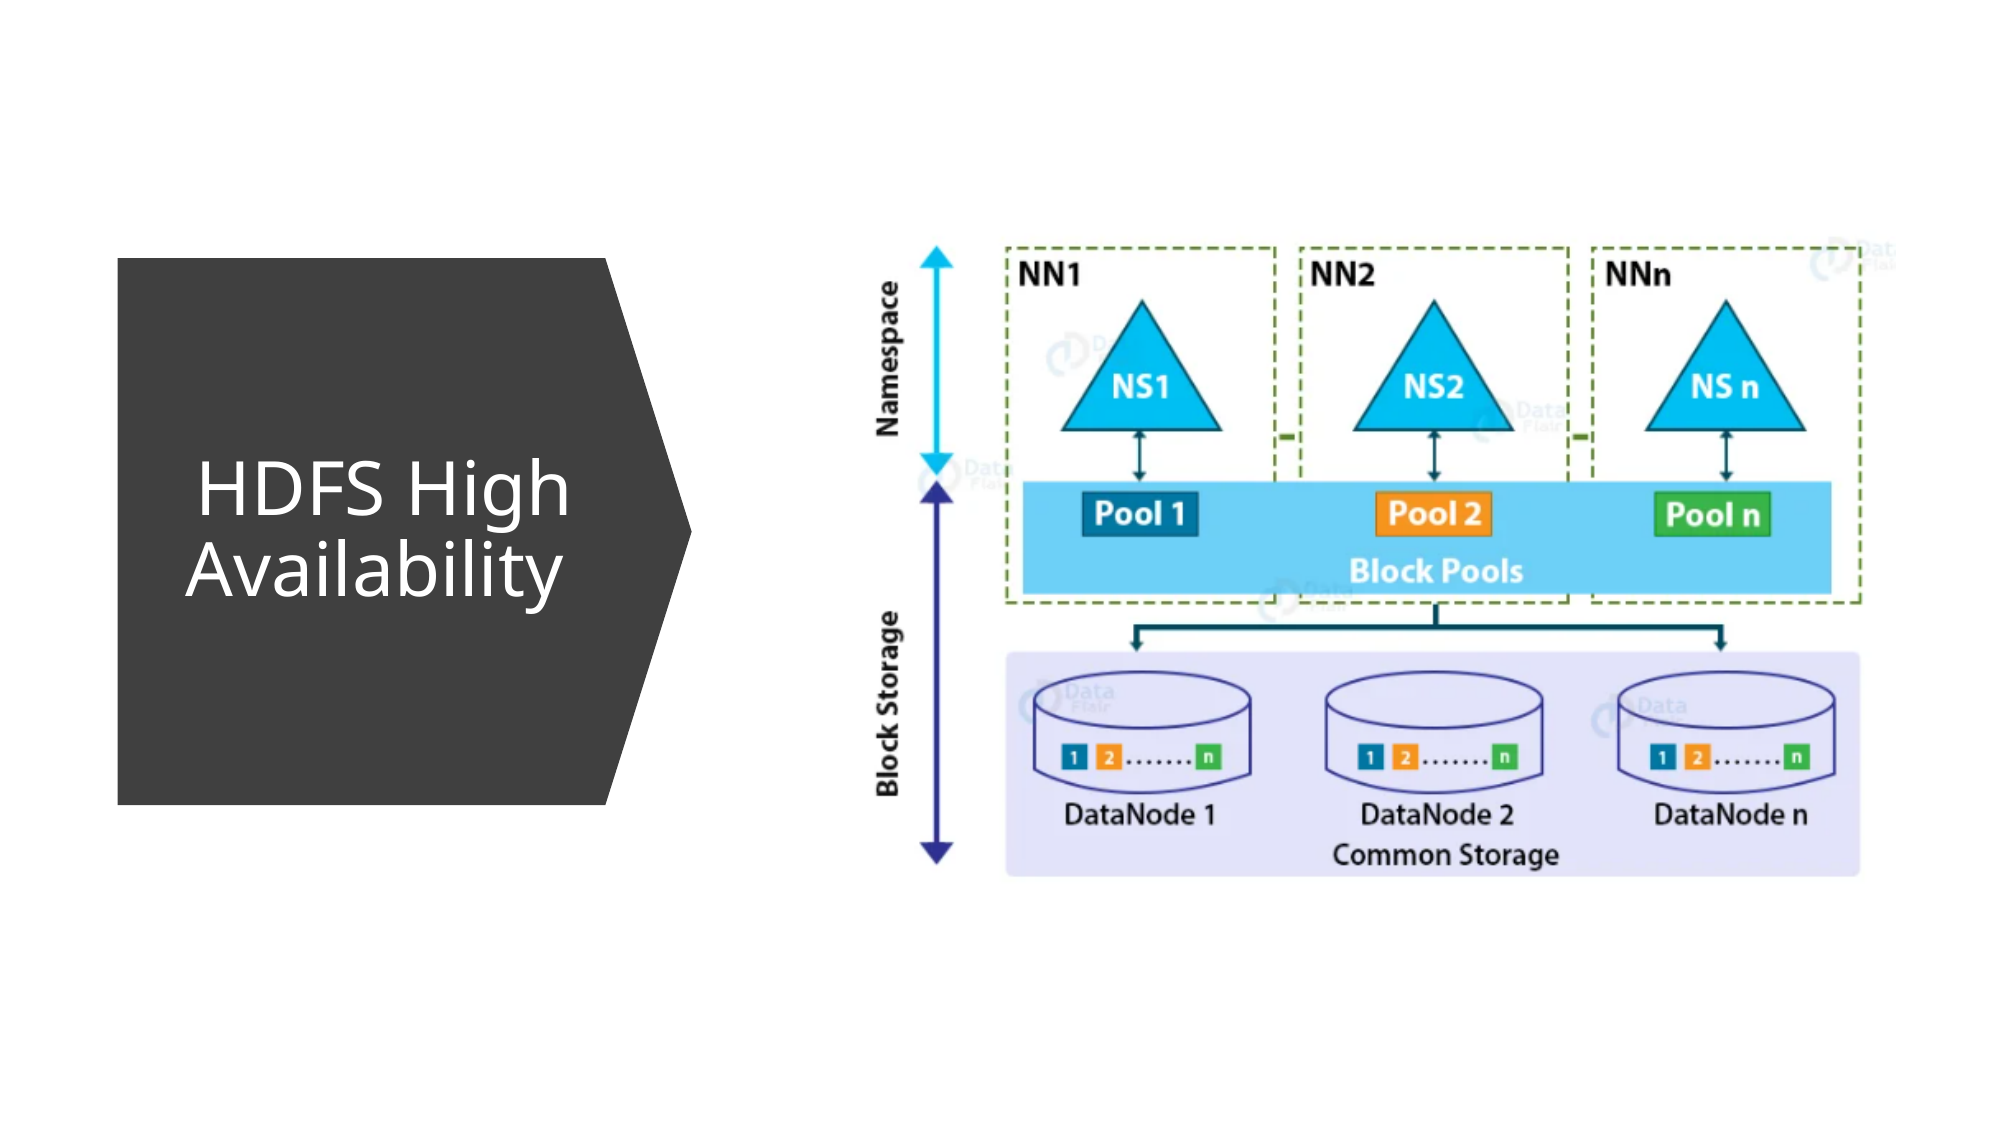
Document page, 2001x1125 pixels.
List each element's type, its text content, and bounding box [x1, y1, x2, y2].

text_box [116, 257, 693, 807]
title HDFS High Availability [168, 322, 601, 741]
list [783, 214, 1896, 910]
